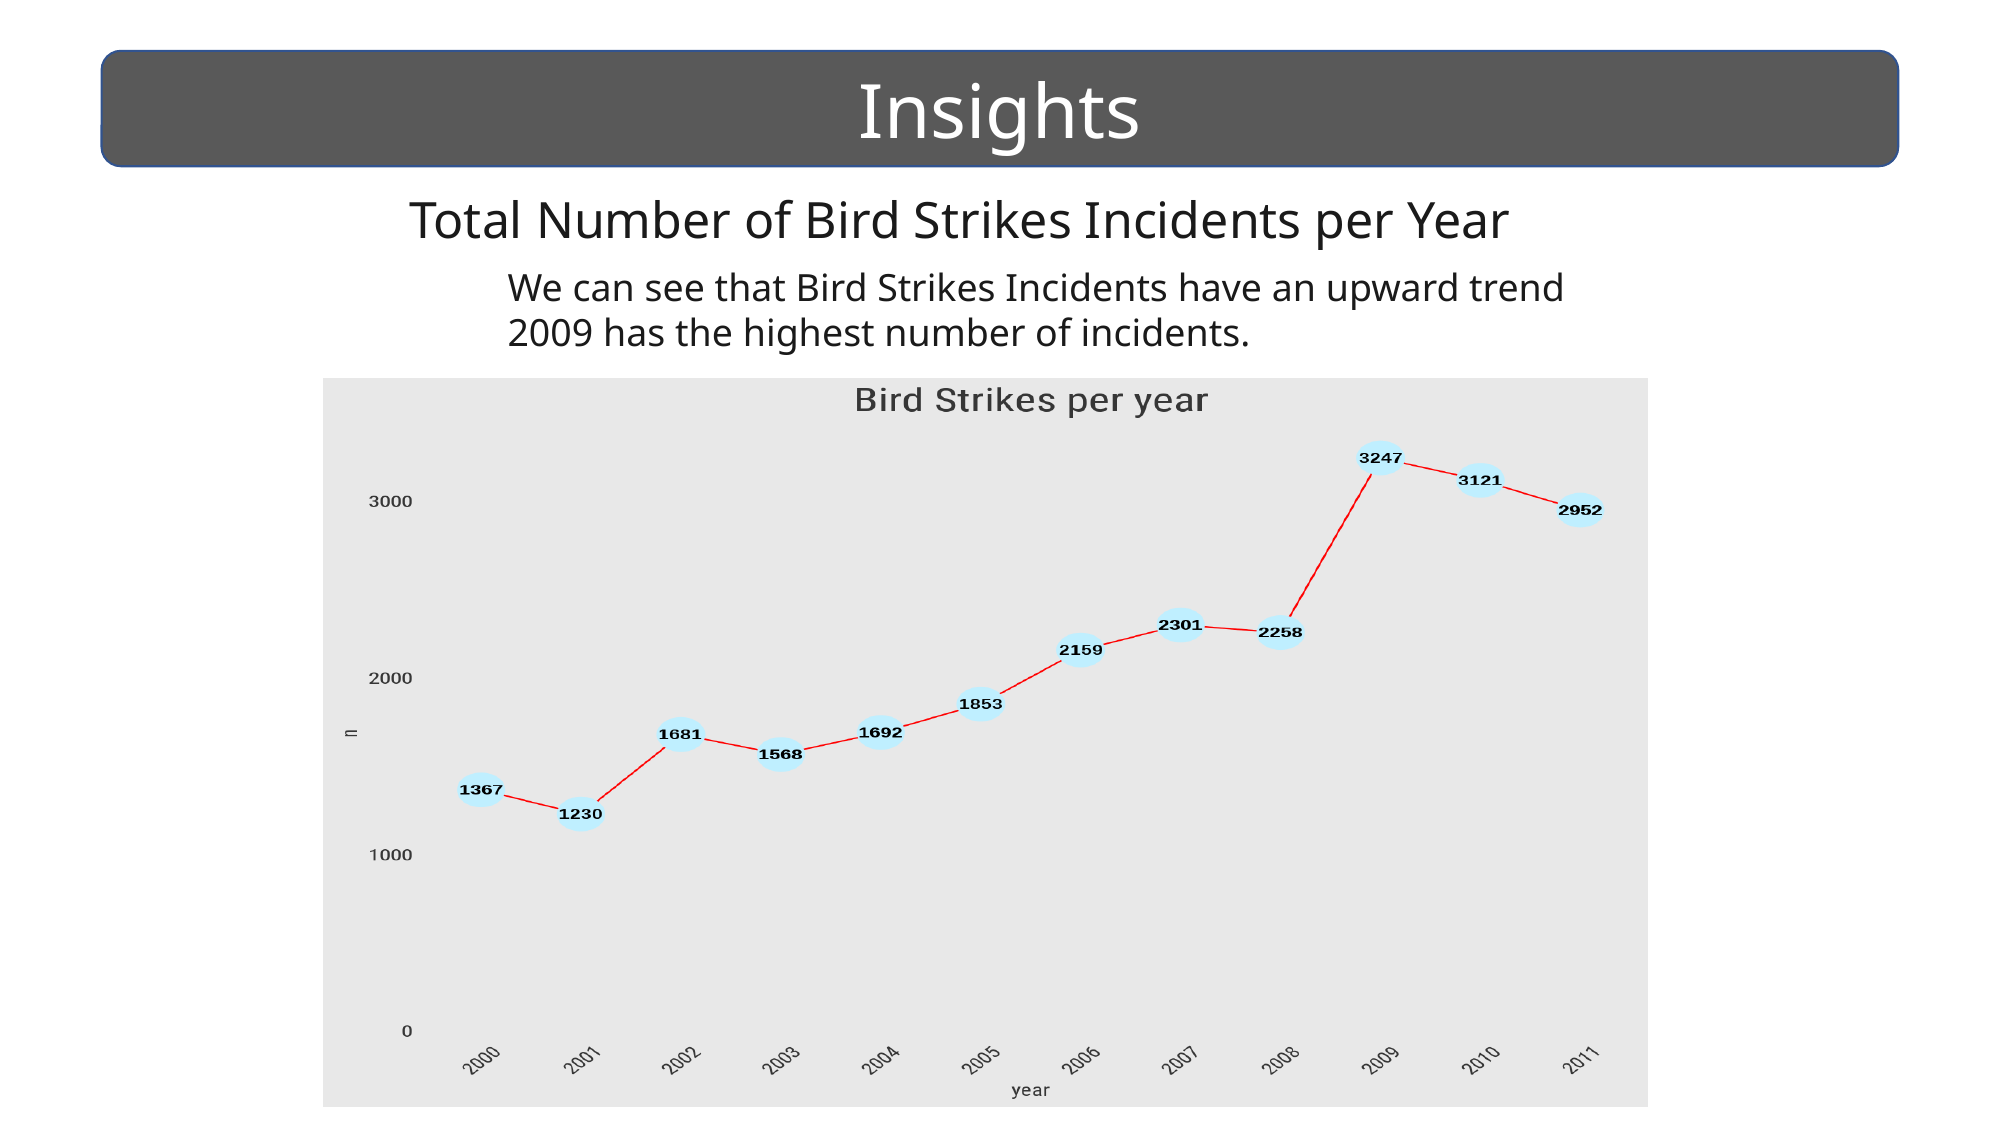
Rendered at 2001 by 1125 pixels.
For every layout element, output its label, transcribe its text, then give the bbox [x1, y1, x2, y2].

text_box Insights [101, 50, 1899, 167]
picture [323, 377, 1648, 1108]
text_box Total Number of Bird Strikes Incidents per Year [394, 181, 1606, 257]
text_box We can see that Bird Strikes Incidents have an upward trend 2009 has the highest number of incidents. [492, 256, 2000, 362]
